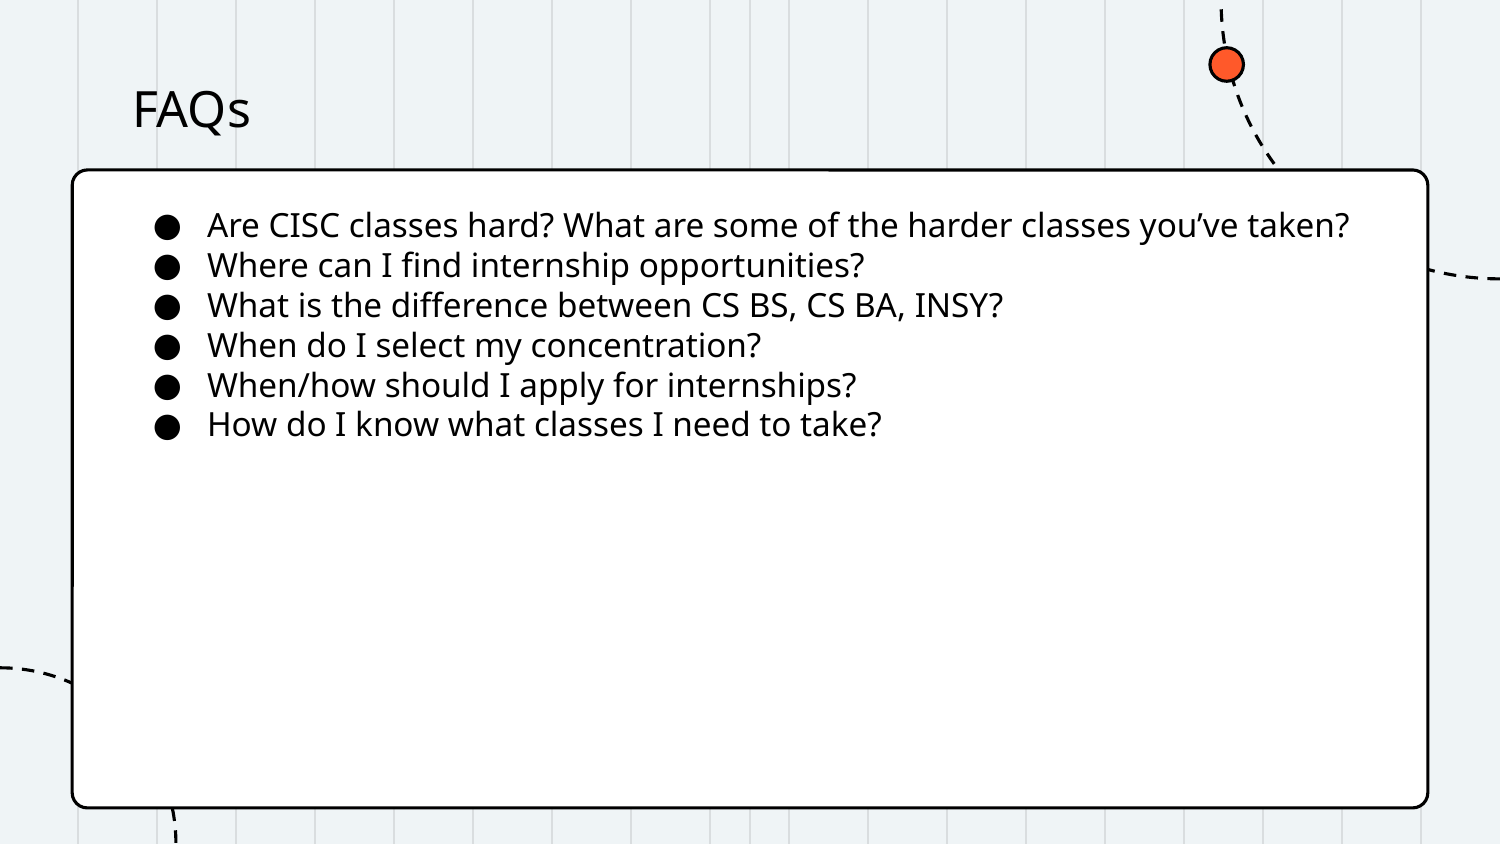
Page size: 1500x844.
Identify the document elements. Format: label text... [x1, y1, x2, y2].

title FAQs [117, 62, 1383, 157]
list Are CISC classes hard? What are some of the harder classes you’ve taken? Where can I find internship opportunities? What is the difference between CS BS, CS BA, INSY? When do I select my concentration? When/how should I apply for internships? How do I know what classes I need to take? [117, 189, 1383, 750]
